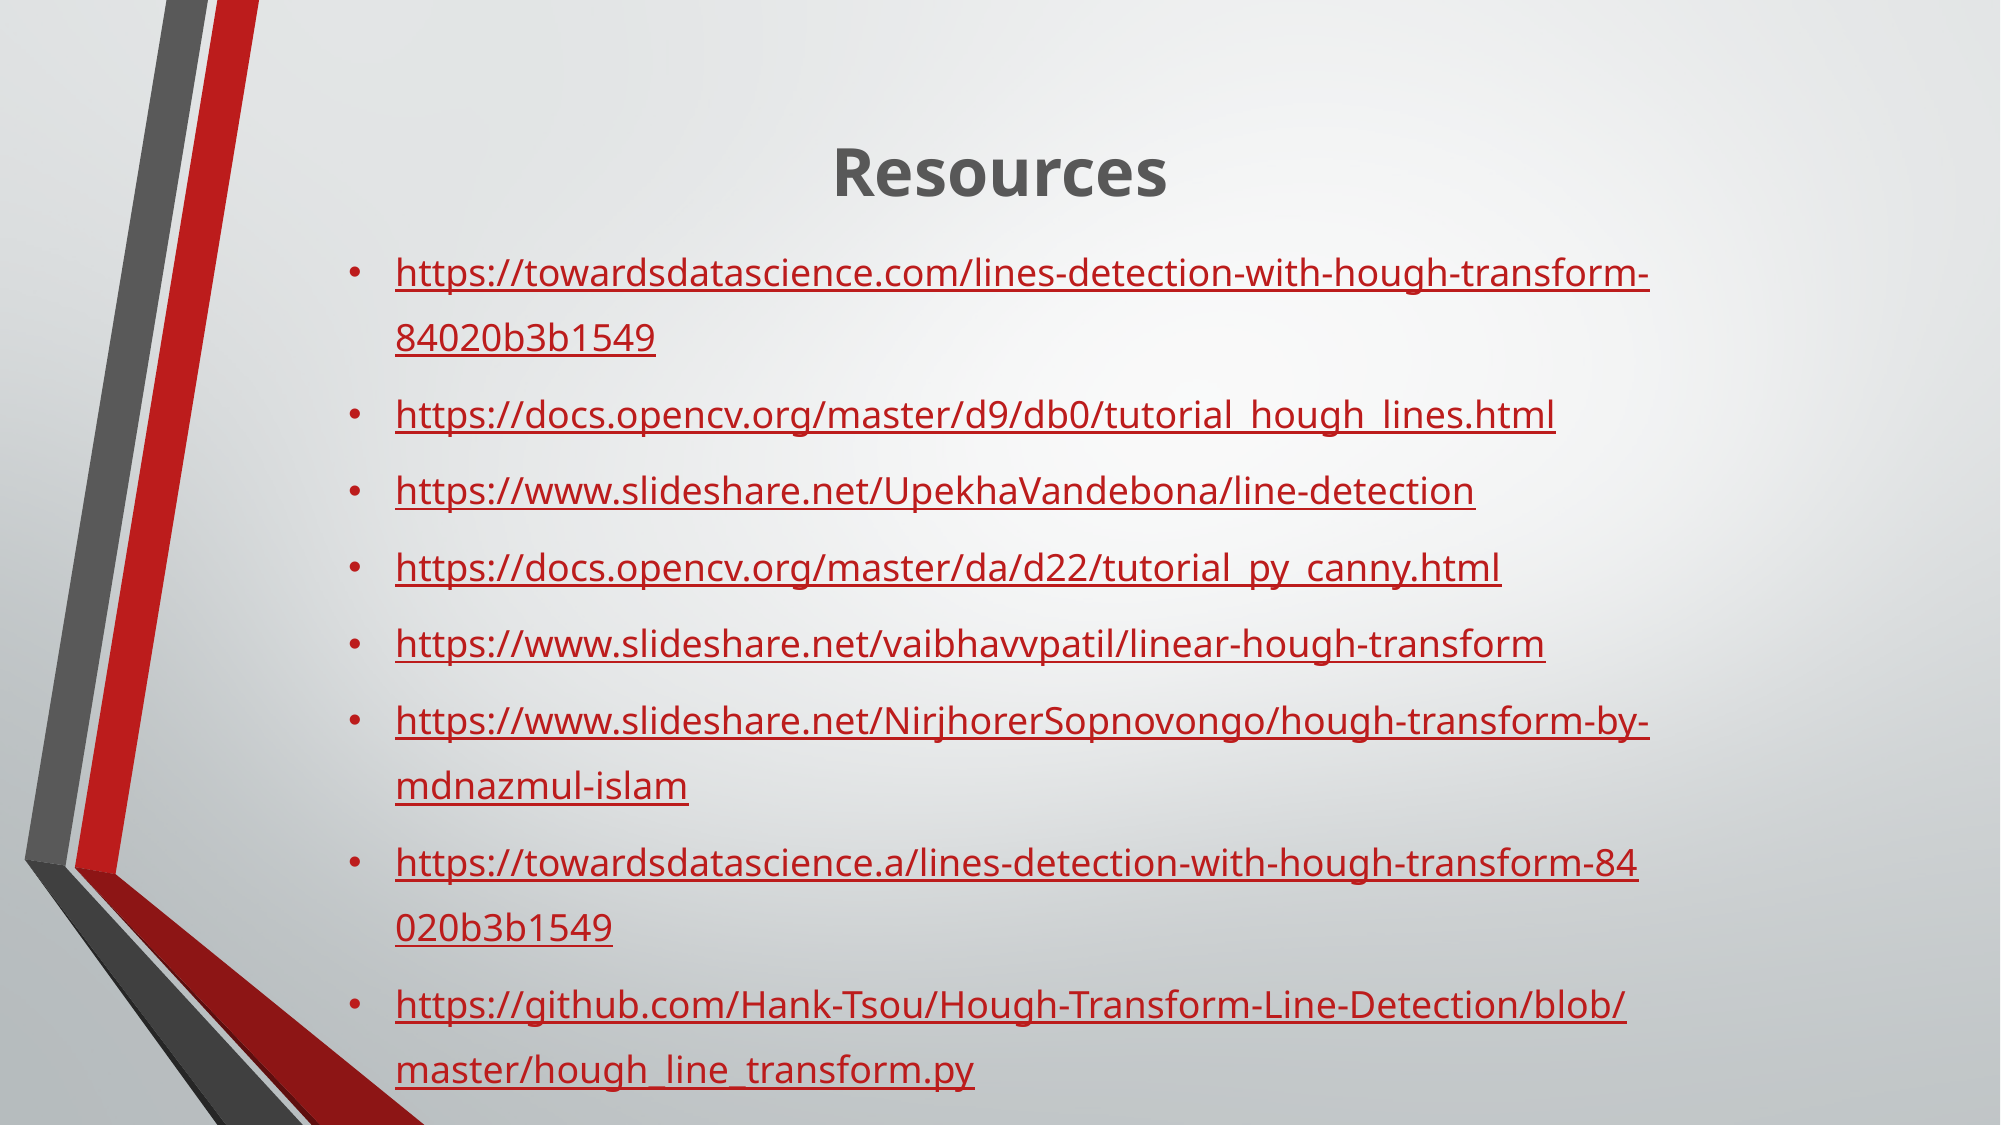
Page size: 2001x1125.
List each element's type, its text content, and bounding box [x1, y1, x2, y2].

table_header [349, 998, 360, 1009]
table_header https://towardsdatascience.com/lines-detection-with-hough-transform-84020b3b1549 https://docs.opencv.org/master/d9/db0/tutorial_hough_lines.html https://www.slideshare.net/UpekhaVandebona/line-detection https://docs.opencv.org/master/da/d22/tutorial_py_canny.html https://www.slideshare.net/vaibhavvpatil/linear-hough-transform https://www.slideshare.net/NirjhorerSopnovongo/hough-transform-by-mdnazmul-islam https://towardsdatascience.a/lines-detection-with-hough-transform-84020b3b1549 https://github.com/Hank-Tsou/Hough-Transform-Line-Detection/blob/master/hough_line_transform.py [333, 213, 1667, 983]
table_header Resources [333, 118, 1667, 213]
